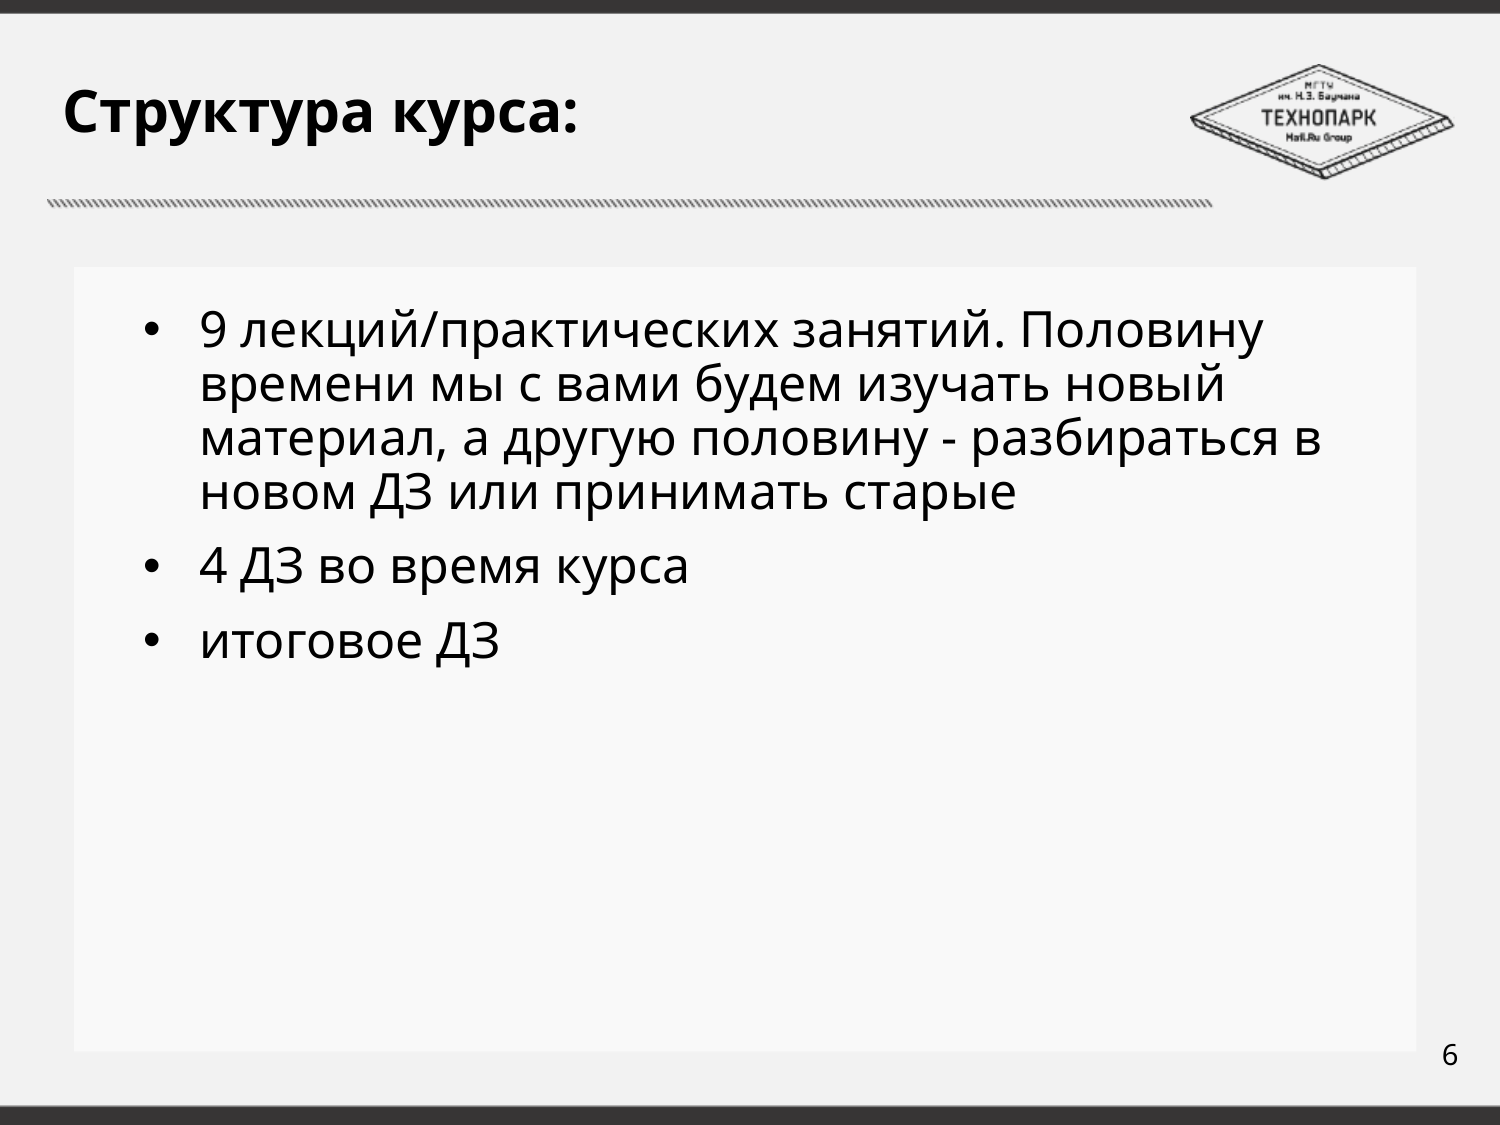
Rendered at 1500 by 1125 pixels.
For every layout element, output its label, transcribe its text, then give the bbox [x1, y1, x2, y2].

title Структура курса: [47, 42, 1191, 185]
list 9 лекций/практических занятий. Половину времени мы с вами будем изучать новый материал, а другую половину - разбираться в новом ДЗ или принимать старые 4 ДЗ во время курса итоговое ДЗ [128, 296, 1364, 1024]
slide_number 6 [1136, 1025, 1474, 1086]
picture [0, 0, 1500, 1125]
